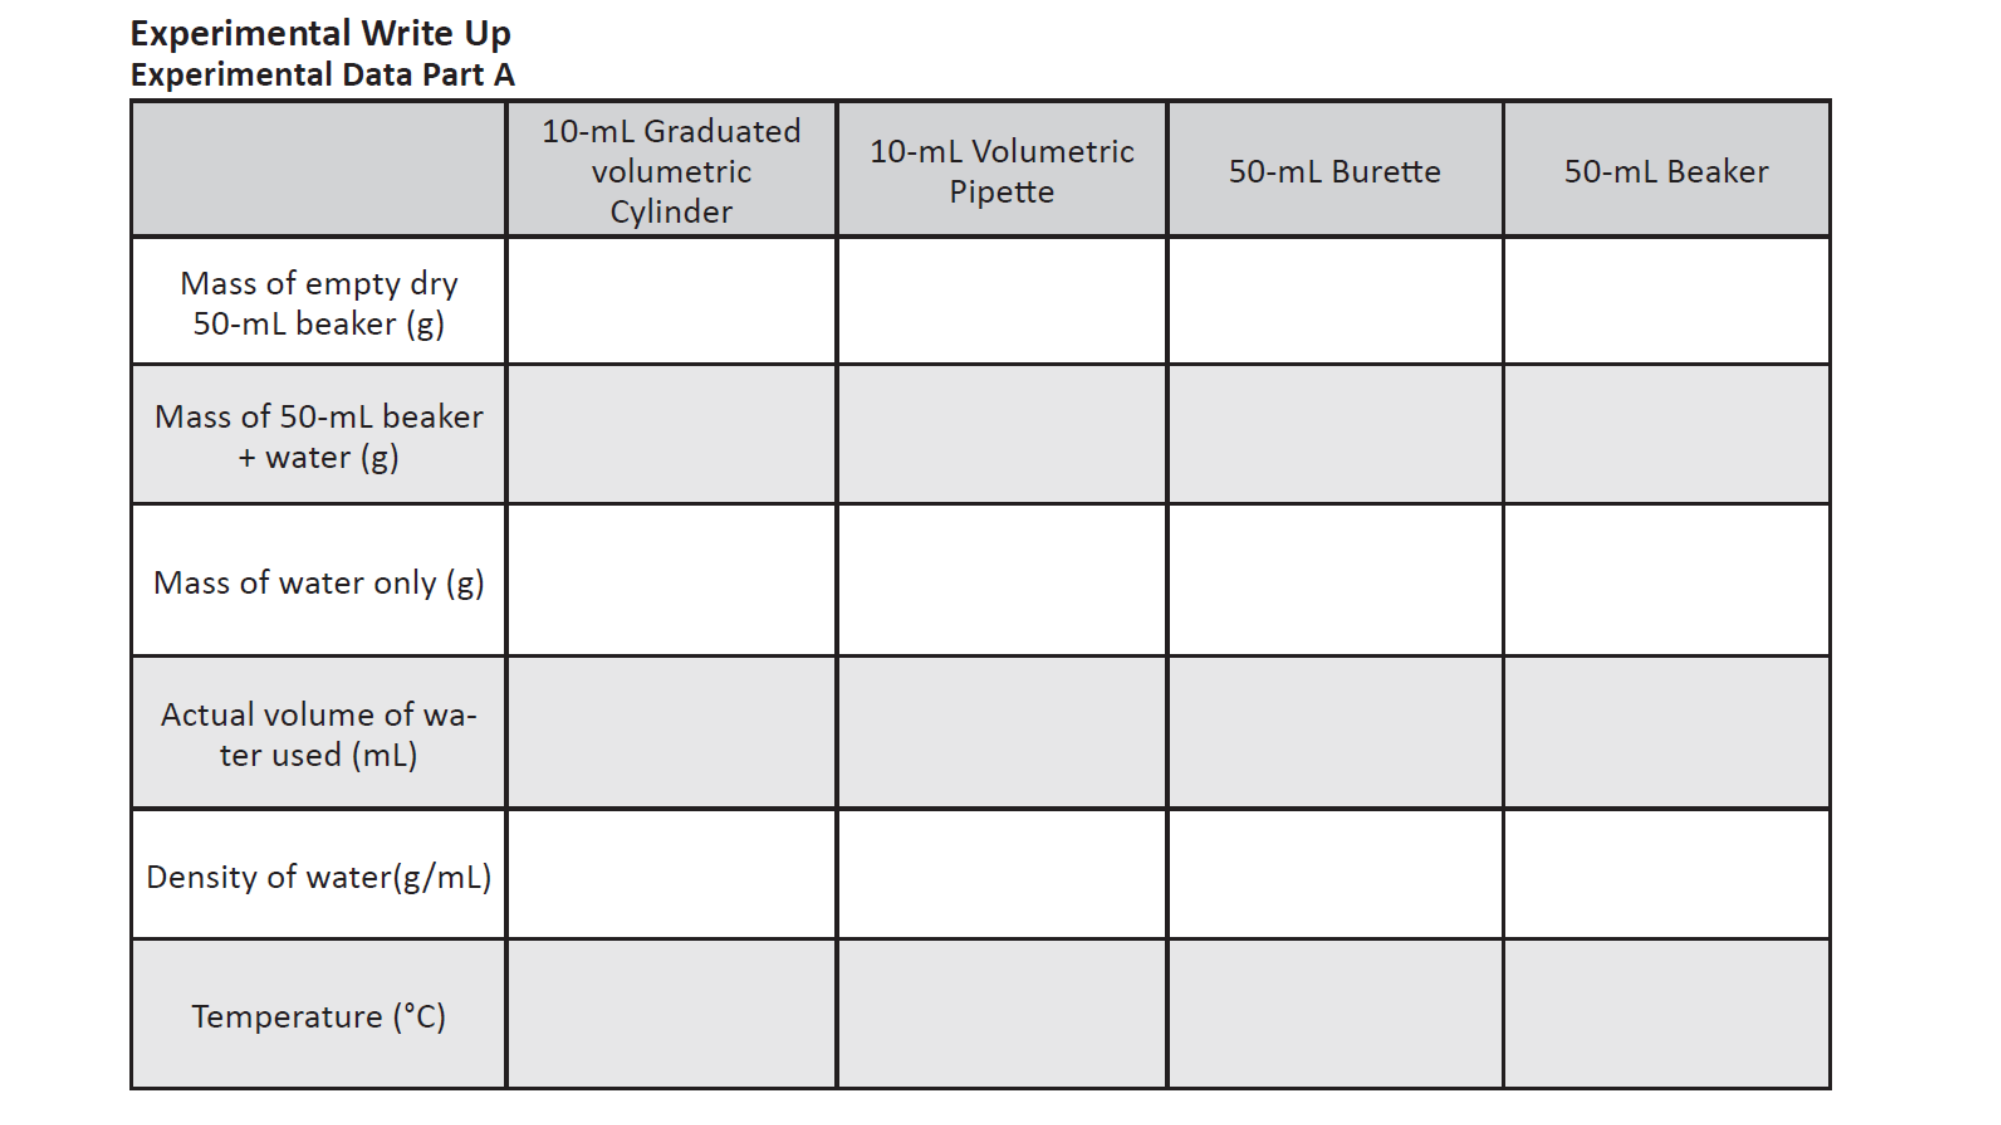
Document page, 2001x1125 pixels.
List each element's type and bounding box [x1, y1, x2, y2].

picture [111, 0, 1888, 1125]
